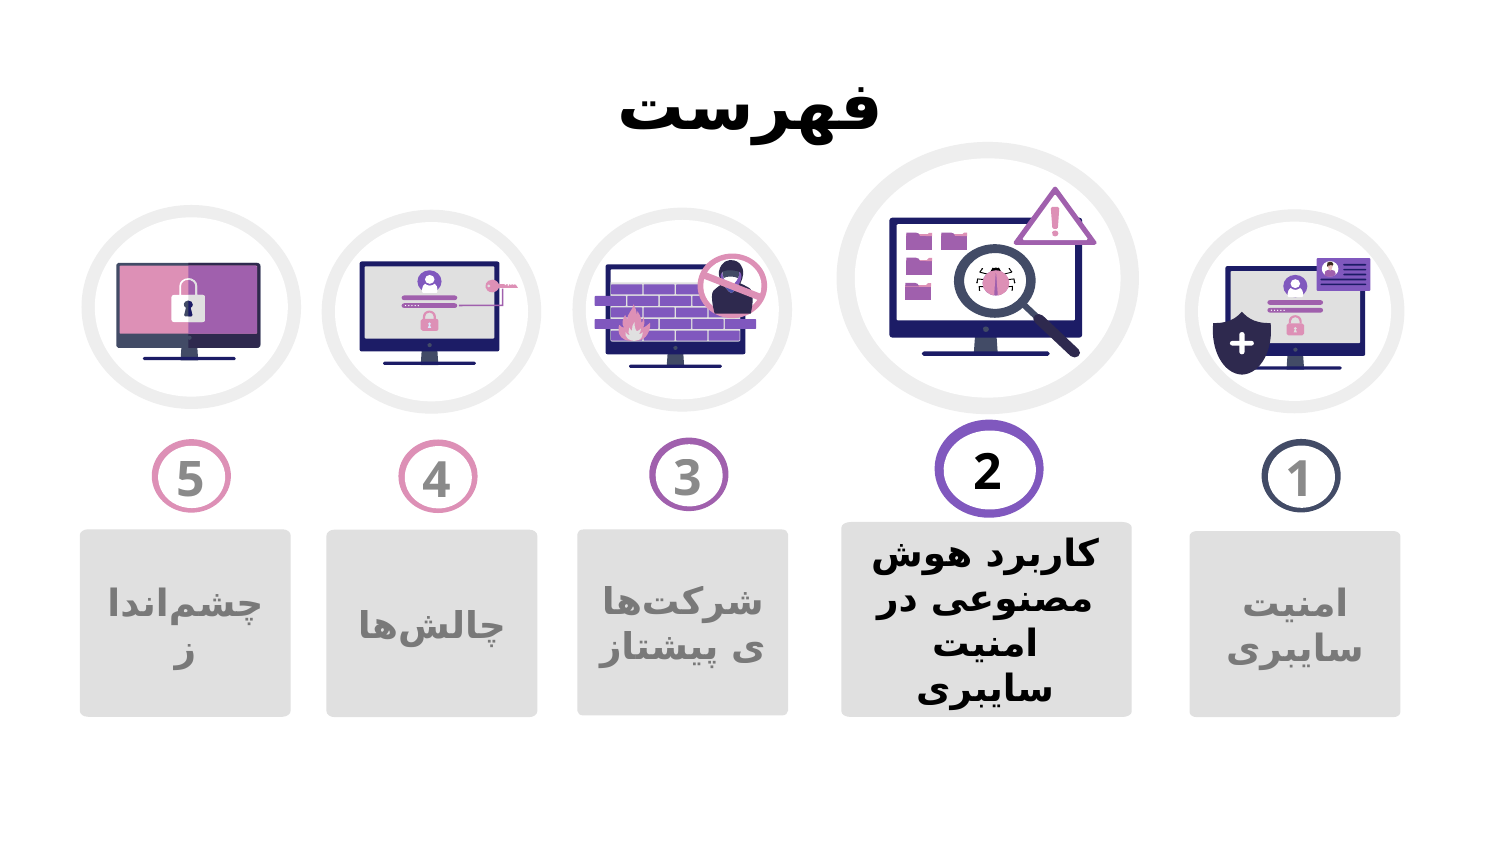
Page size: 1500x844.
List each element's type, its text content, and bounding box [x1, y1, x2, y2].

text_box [836, 141, 1140, 415]
text_box [1125, 522, 1132, 717]
text_box [649, 437, 729, 512]
text_box 3 [655, 444, 723, 507]
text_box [572, 207, 793, 412]
text_box 2 [943, 430, 1036, 510]
text_box 1 [1268, 445, 1336, 508]
text_box [79, 529, 291, 716]
text_box [841, 523, 845, 716]
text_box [81, 204, 302, 410]
title فهرست [75, 48, 1425, 142]
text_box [1184, 209, 1405, 414]
text_box شرکت‌های پیشتاز [581, 529, 785, 715]
text_box چالش‌ها [331, 530, 534, 717]
text_box [577, 529, 789, 716]
text_box کاربرد هوش مصنوعی در امنیت سایبری [845, 521, 1125, 717]
text_box 4 [404, 446, 472, 509]
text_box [116, 262, 261, 349]
text_box [151, 439, 231, 513]
text_box چشم‌انداز [84, 530, 287, 717]
text_box [934, 424, 1044, 518]
text_box 5 [158, 445, 226, 509]
text_box [534, 530, 538, 716]
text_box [321, 209, 542, 414]
text_box [326, 530, 331, 717]
text_box [1261, 438, 1341, 513]
text_box [398, 439, 478, 514]
text_box امنیت سایبری [1192, 531, 1398, 717]
